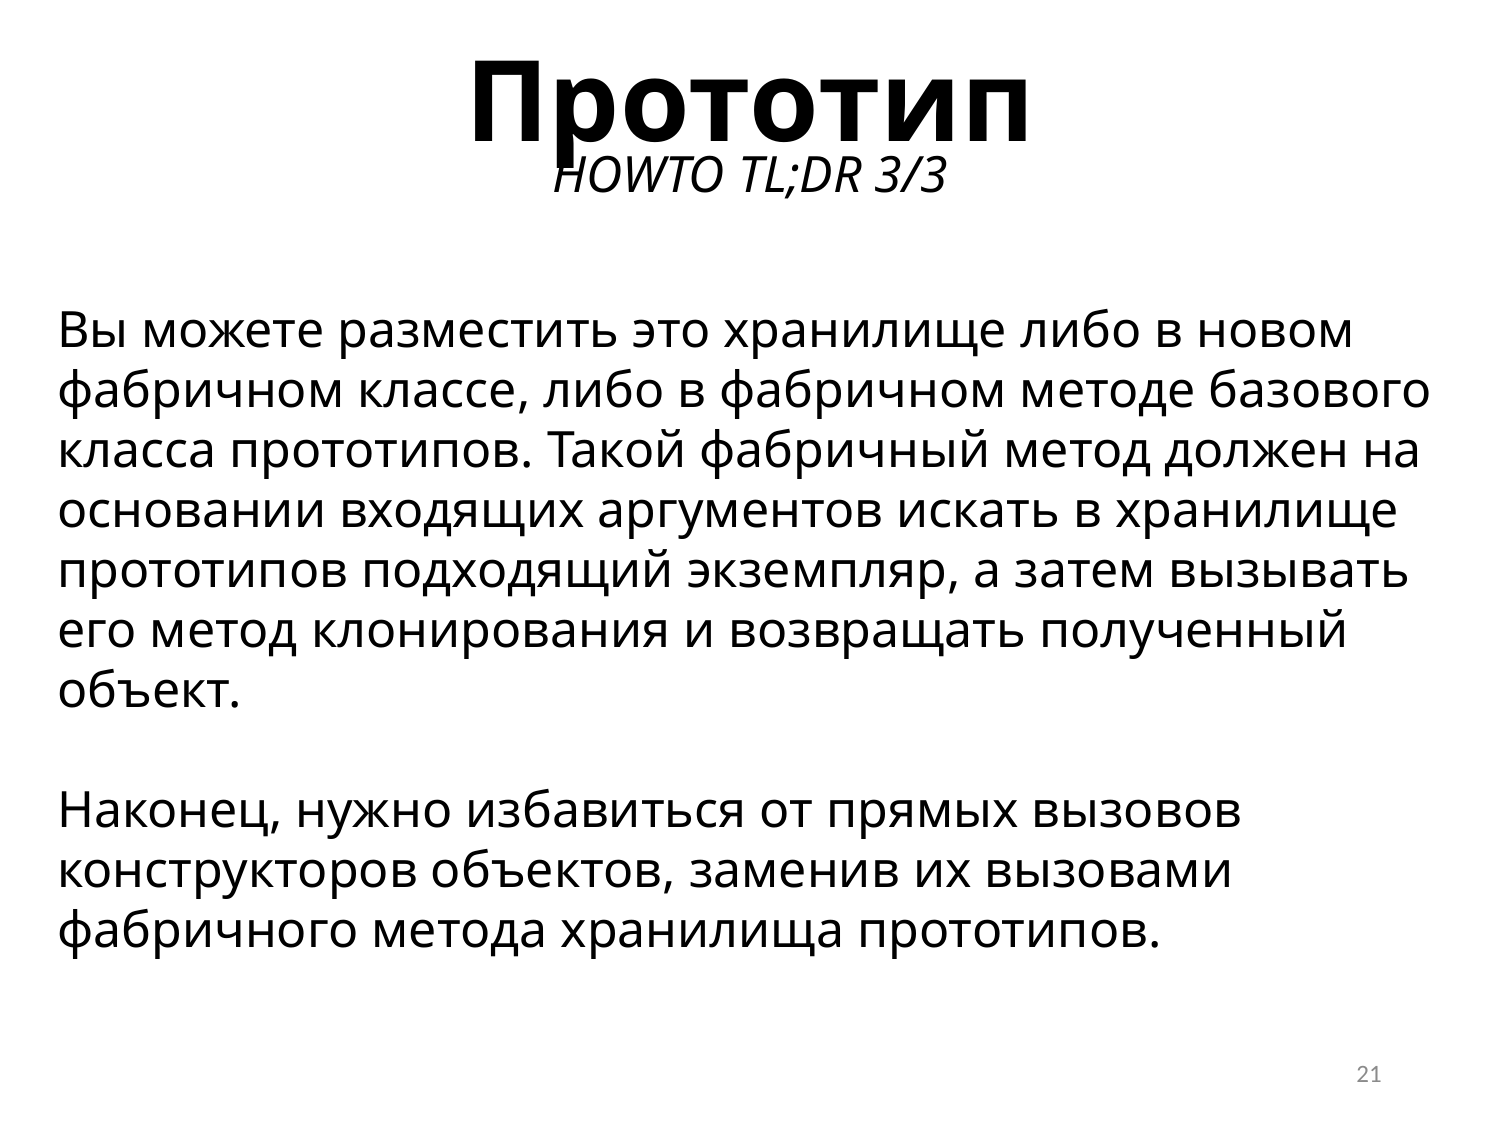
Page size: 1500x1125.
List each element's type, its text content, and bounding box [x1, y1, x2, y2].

text_box HOWTO TL;DR 3/3 [98, 135, 1402, 211]
text_box Вы можете разместить это хранилище либо в новом фабричном классе, либо в фабричном методе базового класса прототипов. Такой фабричный метод должен на основании входящих аргументов искать в хранилище прототипов подходящий экземпляр, а затем вызывать его метод клонирования и возвращать полученный объект. Наконец, нужно избавиться от прямых вызовов конструкторов объектов, заменив их вызовами фабричного метода хранилища прототипов. [42, 289, 1458, 965]
slide_number 21 [1059, 1042, 1397, 1103]
text_box Прототип [450, 22, 1050, 135]
